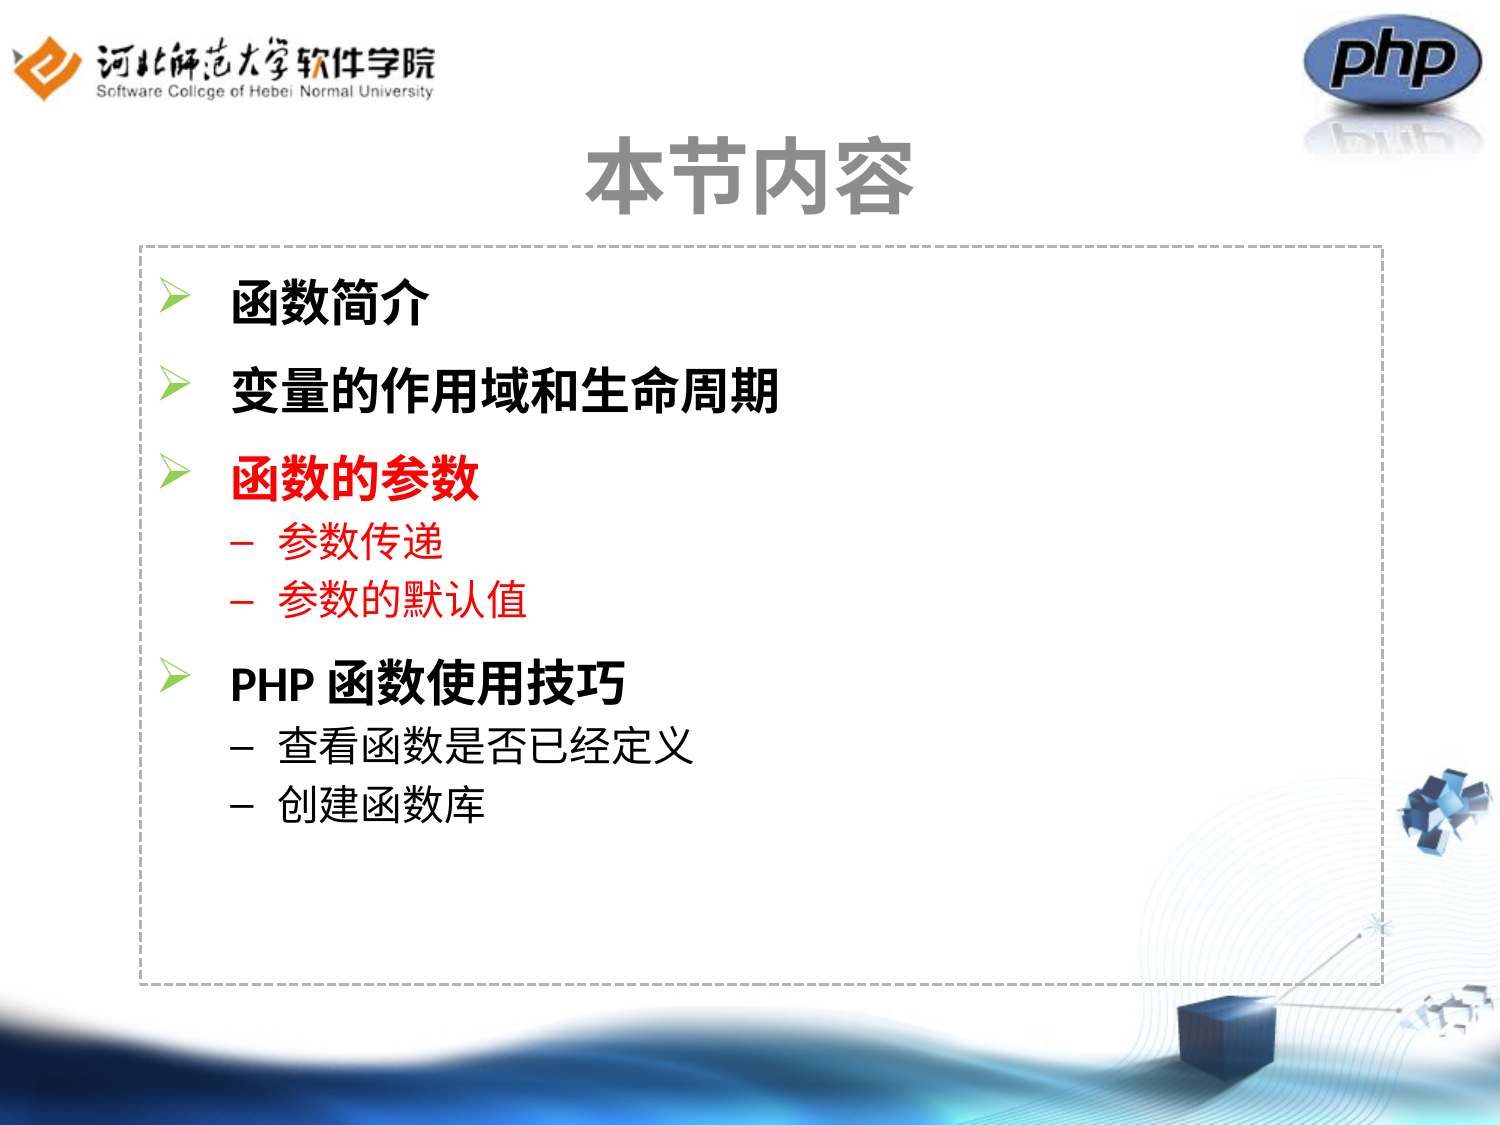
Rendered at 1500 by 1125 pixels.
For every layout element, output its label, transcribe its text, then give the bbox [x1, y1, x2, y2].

title 本节内容 [75, 117, 1425, 233]
picture [0, 0, 1500, 1125]
list 函数简介 变量的作用域和生命周期 函数的参数 参数传递 参数的默认值 PHP函数使用技巧 查看函数是否已经定义 创建函数库 [139, 245, 1384, 986]
